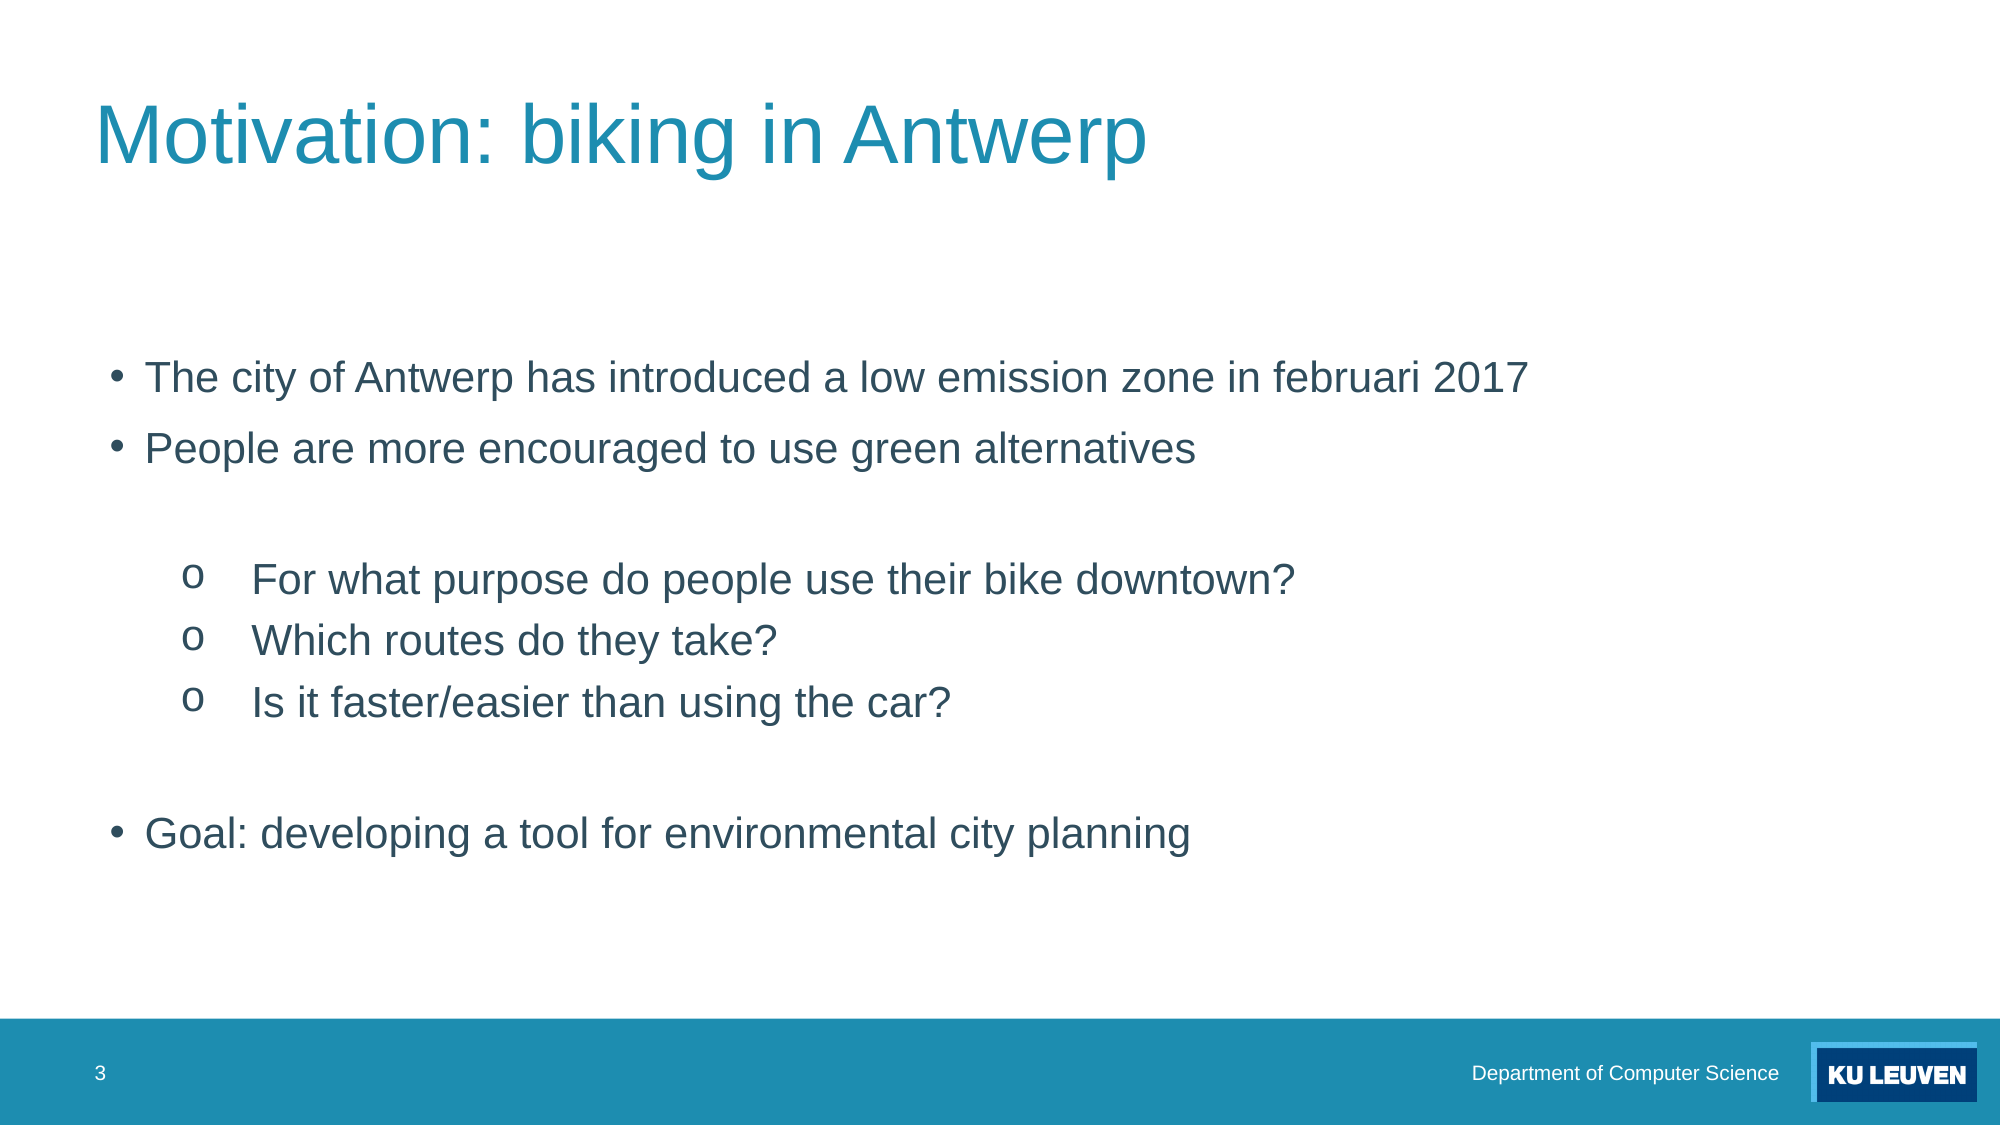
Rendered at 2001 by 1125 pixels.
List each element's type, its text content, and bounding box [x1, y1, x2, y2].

slide_number 3 [94, 1018, 201, 1125]
picture [1811, 1042, 1977, 1102]
footer Department of Computer Science [989, 1018, 1809, 1125]
title Motivation: biking in Antwerp [94, 35, 1906, 225]
list The city of Antwerp has introduced a low emission zone in februari 2017 People are more encouraged to use green alternatives For what purpose do people use their bike downtown? Which routes do they take? Is it faster/easier than using the car? Goal: developing a tool for environmental city planning [94, 271, 1906, 1004]
